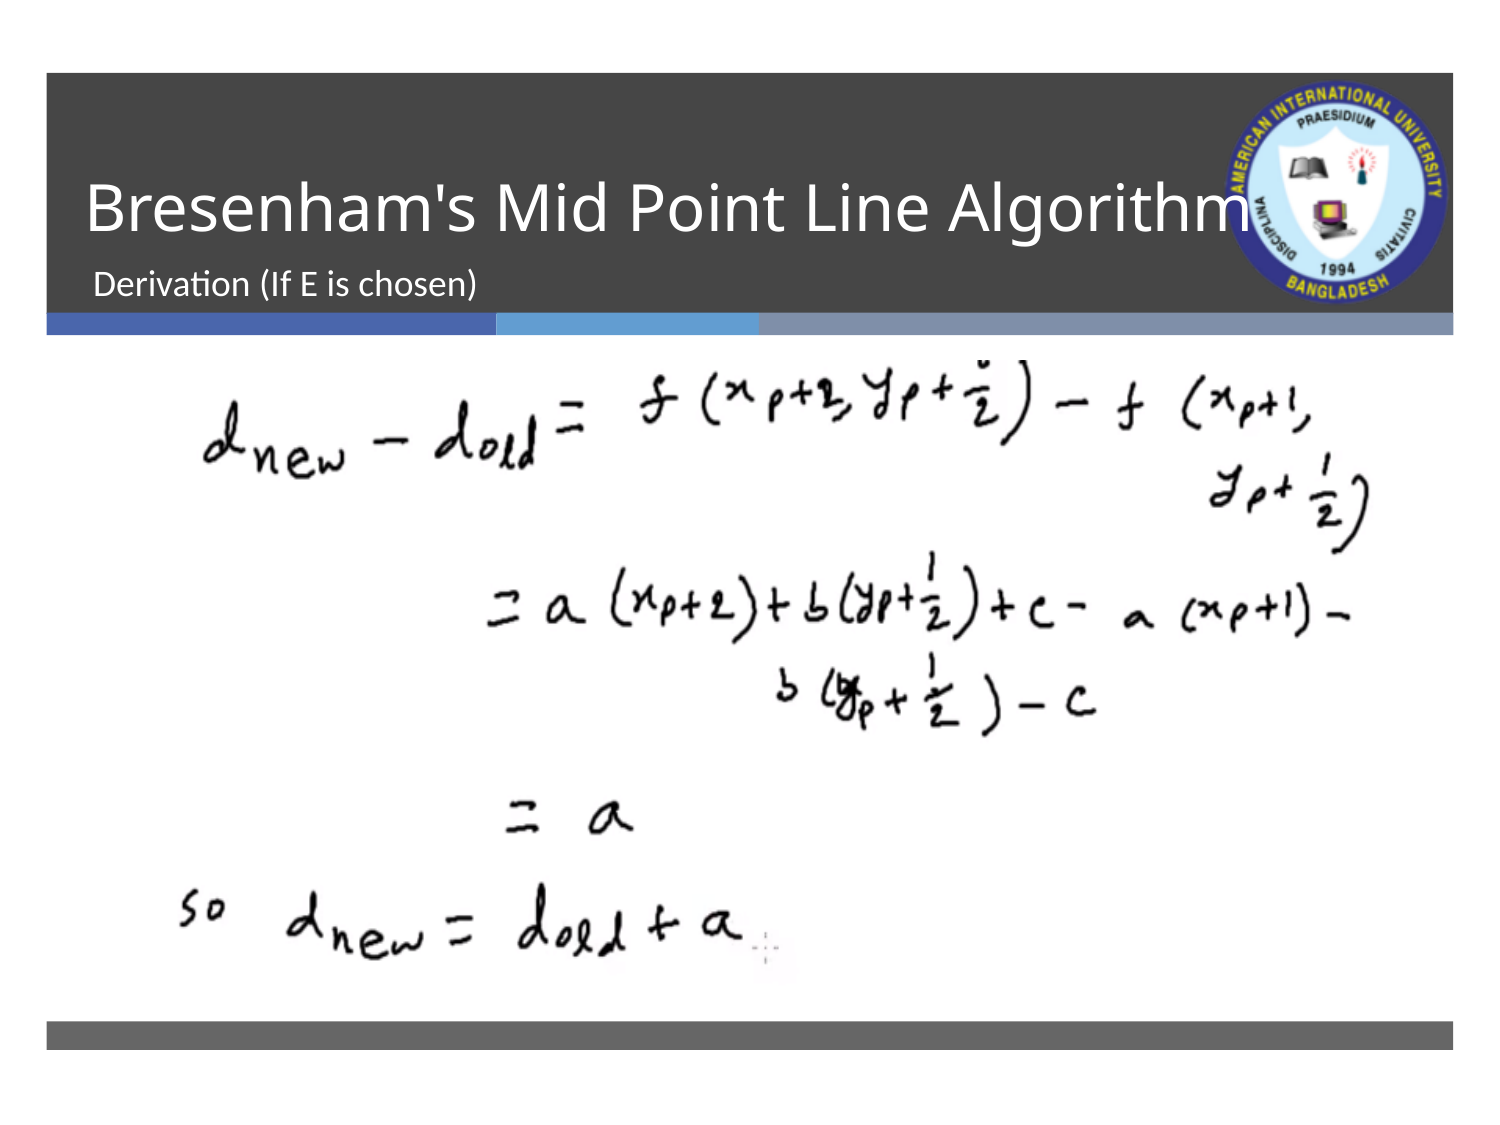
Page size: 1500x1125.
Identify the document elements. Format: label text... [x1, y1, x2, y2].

picture [122, 359, 1378, 1016]
subtitle Derivation (If E is chosen) [78, 251, 1351, 331]
picture [1351, 75, 1454, 310]
title Bresenham's Mid Point Line Algorithm [69, 73, 1351, 253]
